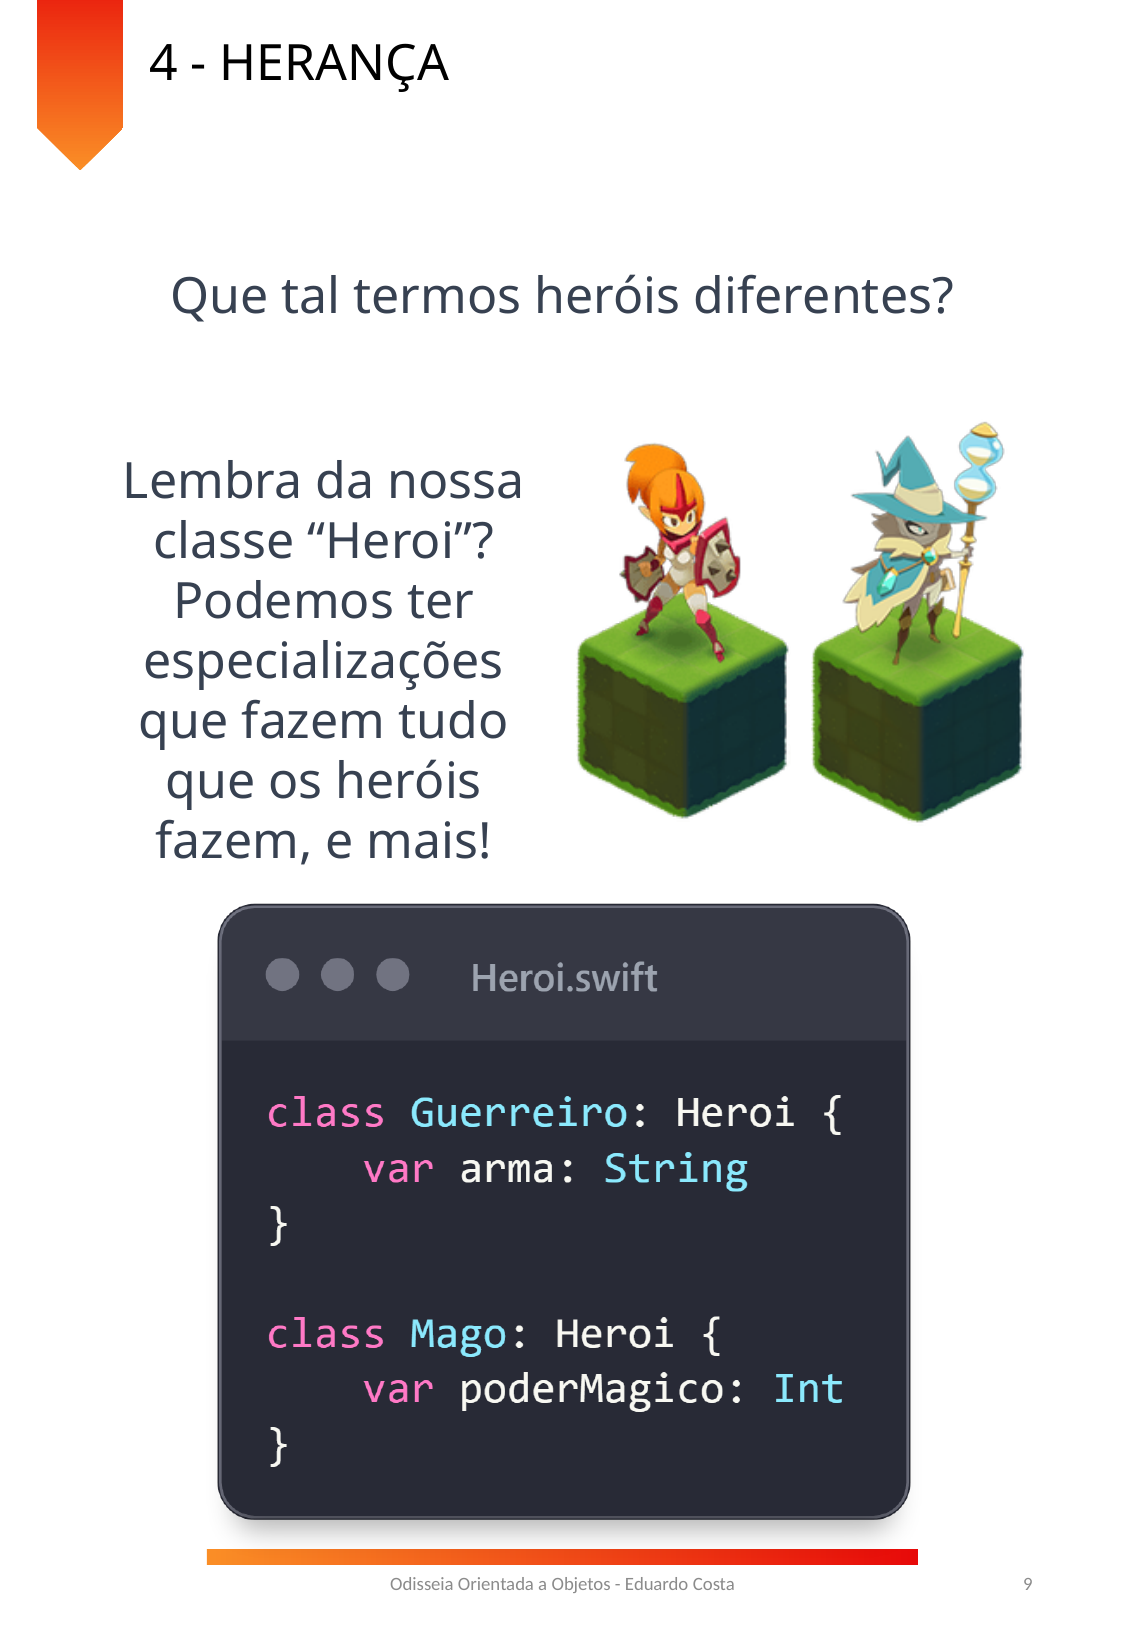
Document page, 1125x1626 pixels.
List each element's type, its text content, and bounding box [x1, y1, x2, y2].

picture [804, 418, 1031, 826]
slide_number 9 [794, 1539, 1048, 1625]
text_box [753, 1560, 794, 1565]
picture [570, 434, 792, 836]
text_box Lembra da nossa classe “Heroi”? Podemos ter especializações que fazem tudo que os heróis fazem, e mais! [80, 440, 568, 876]
footer Odisseia Orientada a Objetos - Eduardo Costa [372, 1560, 753, 1625]
picture [186, 894, 938, 1560]
text_box 4 - HERANÇA [134, 22, 713, 98]
text_box [206, 1560, 372, 1565]
text_box [35, 0, 125, 172]
text_box Que tal termos heróis diferentes? [0, 256, 1125, 332]
